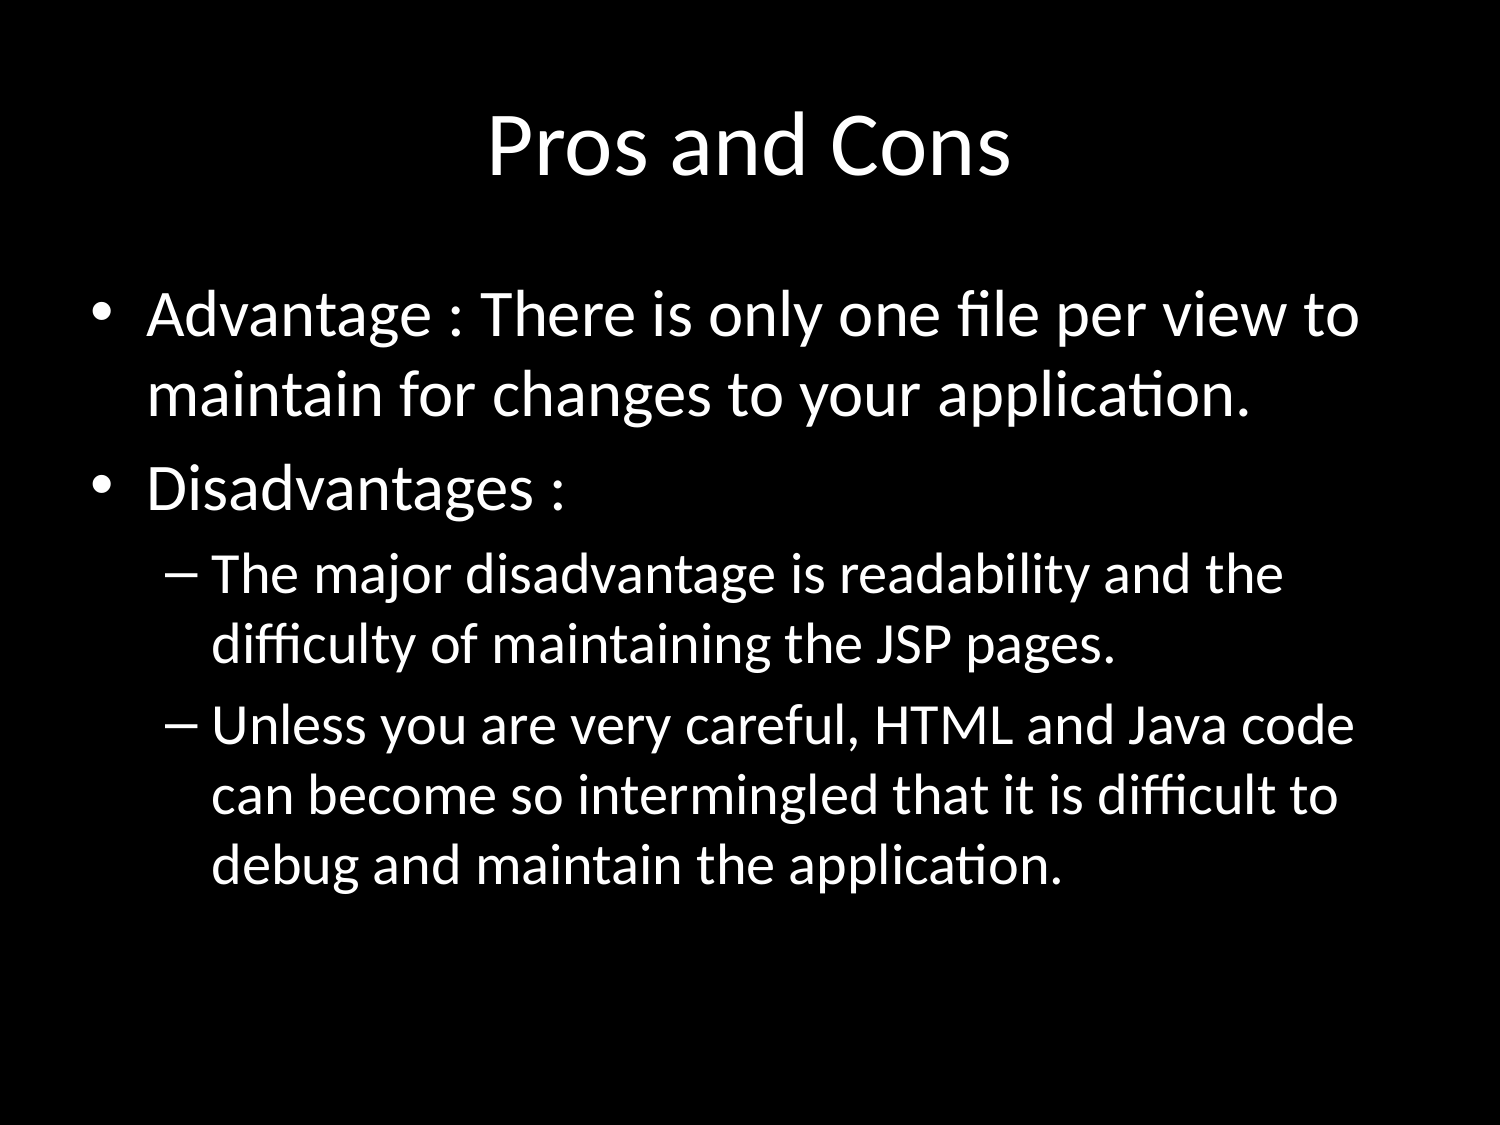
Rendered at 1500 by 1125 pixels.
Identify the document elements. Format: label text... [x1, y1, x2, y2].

title Pros and Cons [75, 45, 1425, 233]
list Advantage : There is only one file per view to maintain for changes to your application. Disadvantages : The major disadvantage is readability and the difficulty of maintaining the JSP pages. Unless you are very careful, HTML and Java code can become so intermingled that it is difficult to debug and maintain the application. [75, 262, 1425, 1005]
